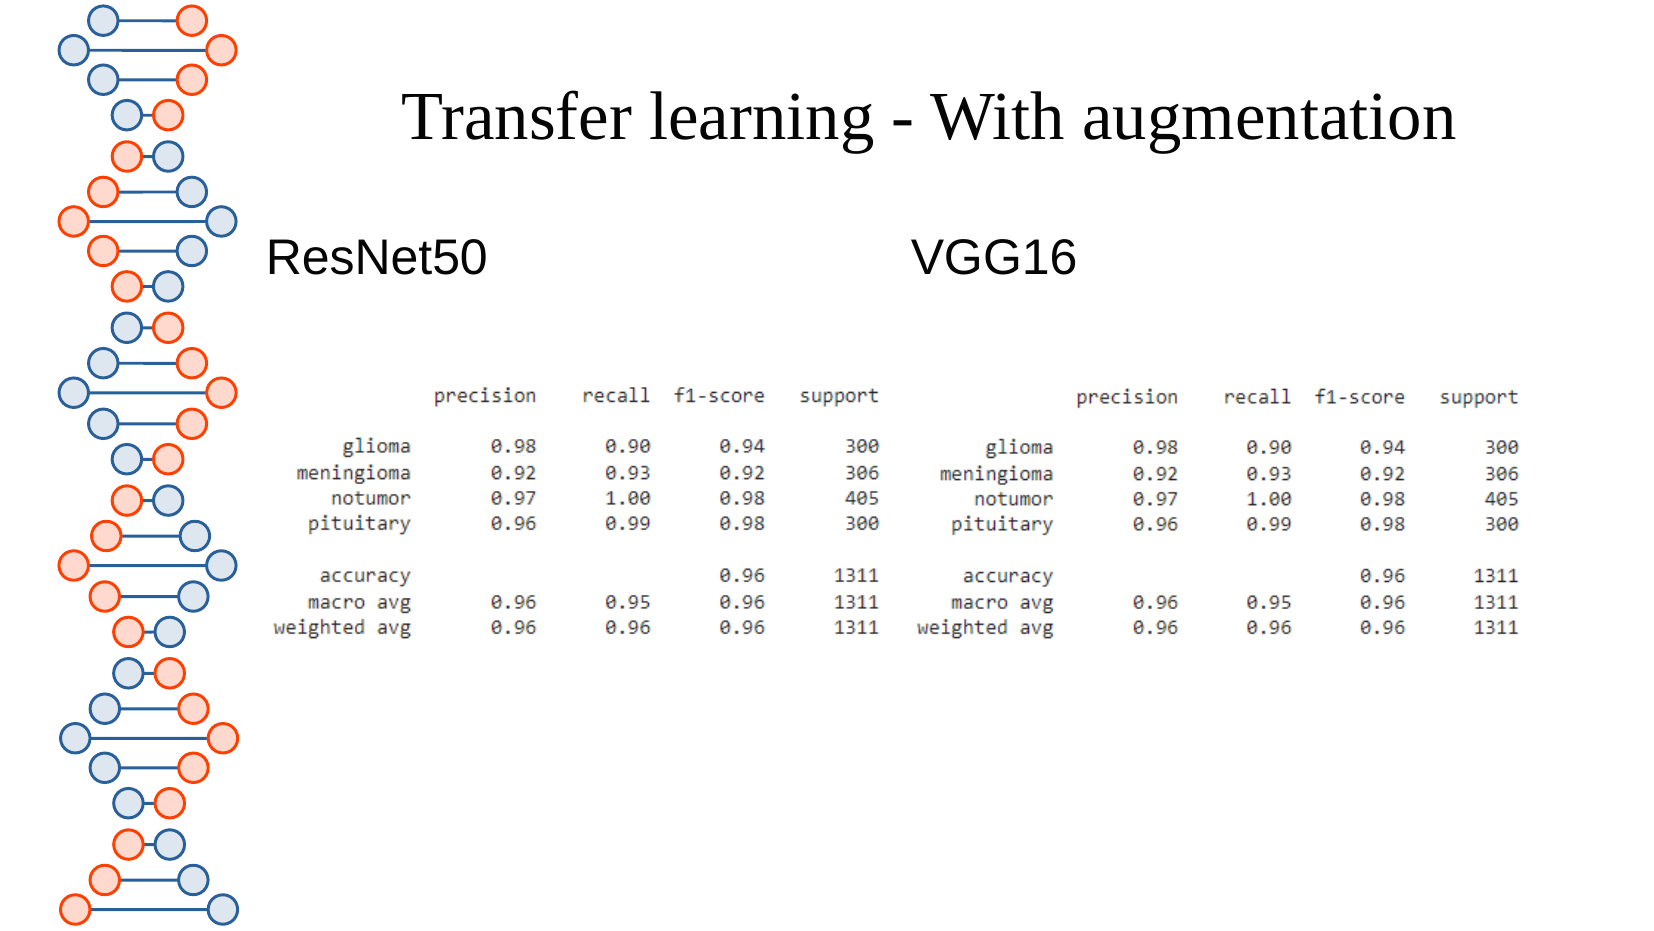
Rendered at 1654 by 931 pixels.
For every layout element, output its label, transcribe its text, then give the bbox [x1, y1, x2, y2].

text_box ResNet50 [265, 224, 865, 352]
text_box VGG16 [910, 224, 1510, 352]
text_box Transfer learning - With augmentation [265, 35, 1595, 189]
picture [910, 386, 1526, 644]
picture [265, 386, 884, 644]
